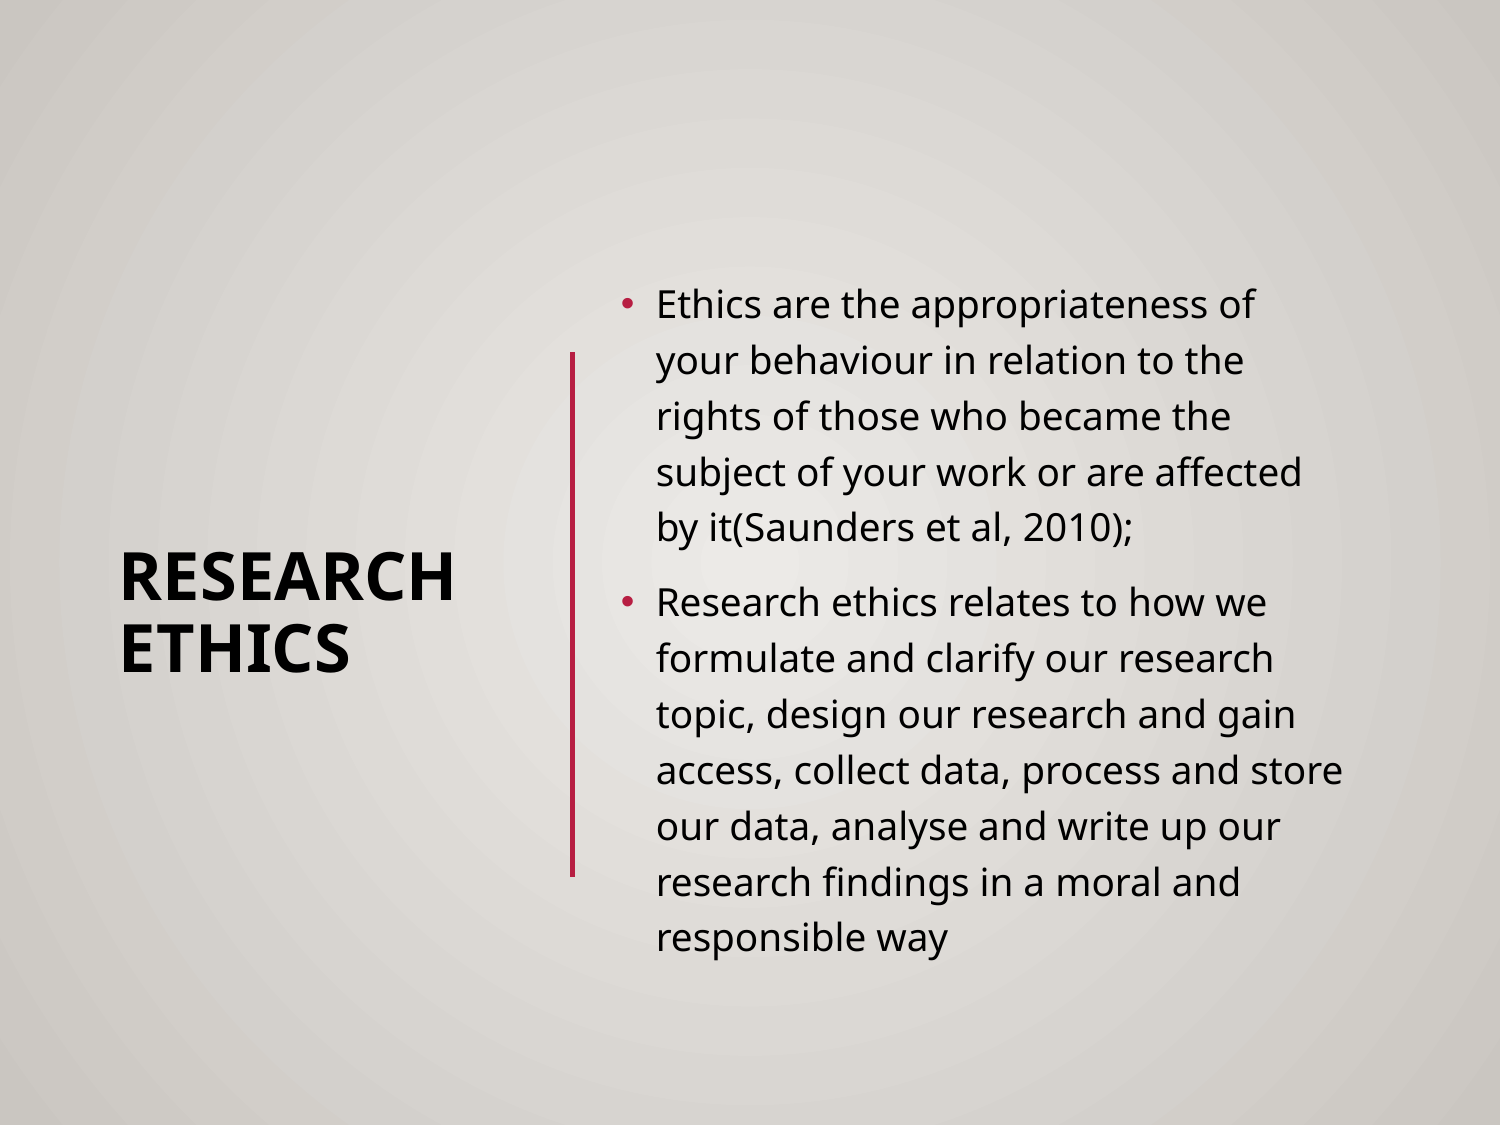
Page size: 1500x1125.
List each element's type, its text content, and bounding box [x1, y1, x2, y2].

title Research Ethics [103, 262, 540, 968]
list Ethics are the appropriateness of your behaviour in relation to the rights of those who became the subject of your work or are affected by it(Saunders et al, 2010); Research ethics relates to how we formulate and clarify our research topic, design our research and gain access, collect data, process and store our data, analyse and write up our research findings in a moral and responsible way [605, 262, 1361, 968]
text_box [0, 0, 1500, 1125]
